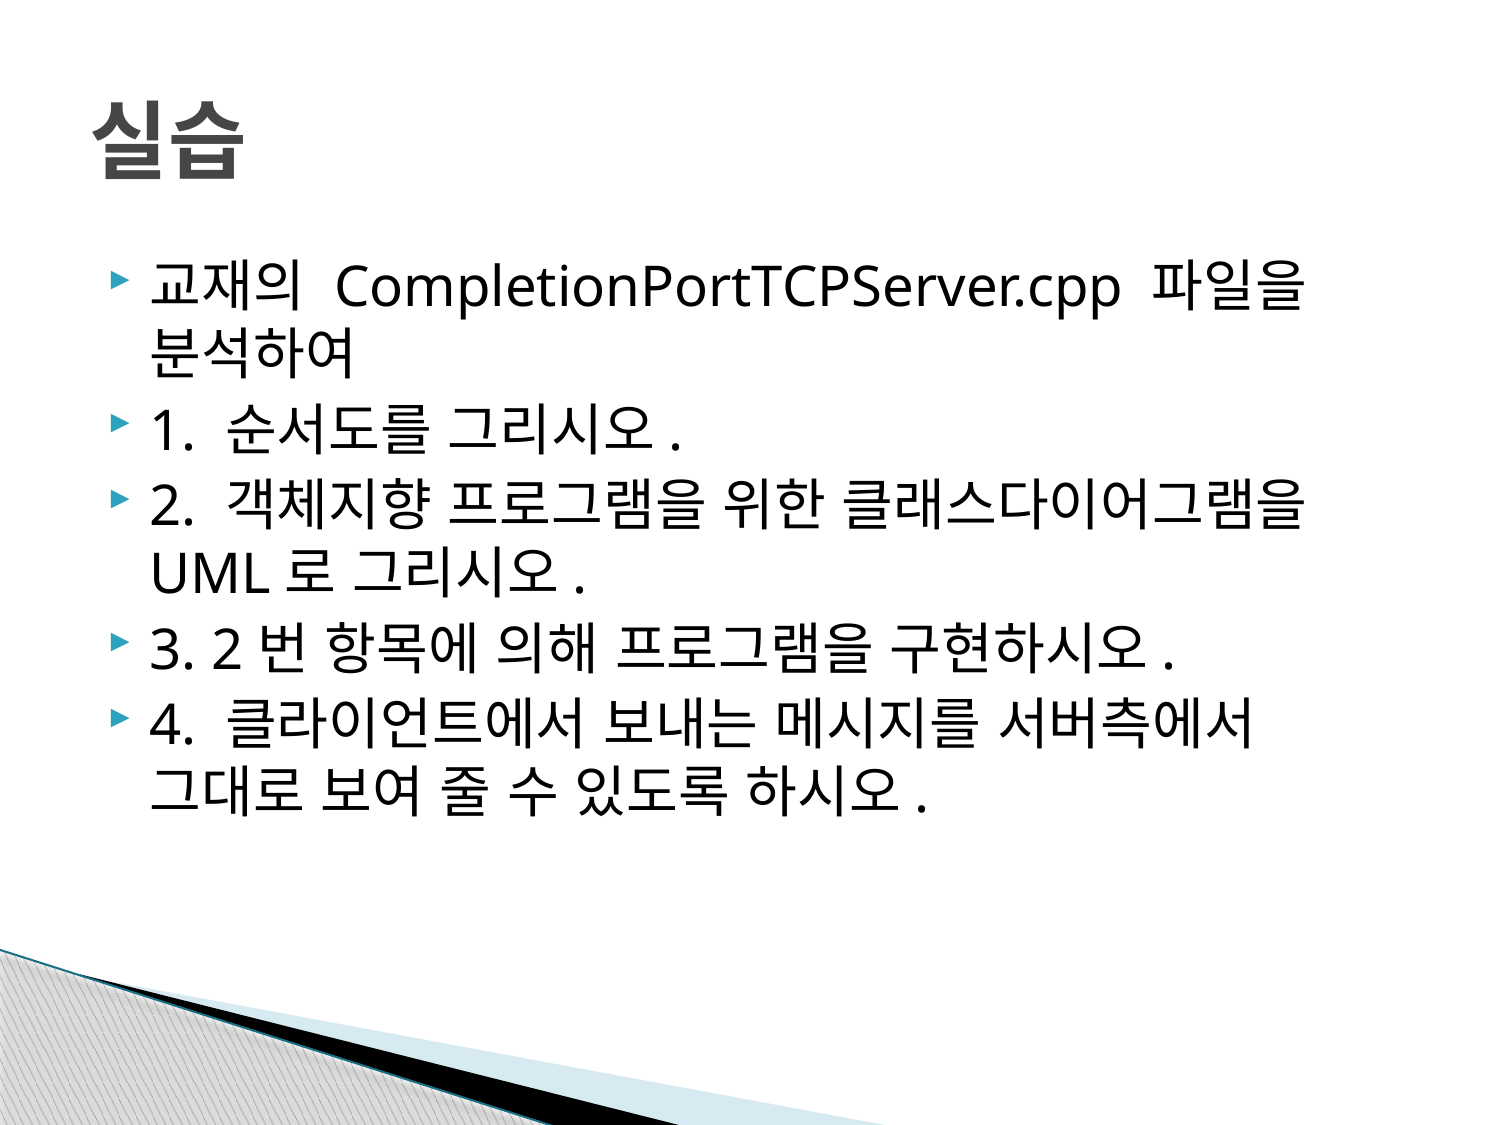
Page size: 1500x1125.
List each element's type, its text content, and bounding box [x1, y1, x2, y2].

list 교재의 CompletionPortTCPServer.cpp 파일을 분석하여 1. 순서도를 그리시오. 2. 객체지향 프로그램을 위한 클래스다이어그램을 UML로 그리시오. 3. 2번 항목에 의해 프로그램을 구현하시오. 4. 클라이언트에서 보내는 메시지를 서버측에서 그대로 보여 줄 수 있도록 하시오. [75, 243, 1425, 986]
title 실습 [75, 45, 1425, 233]
